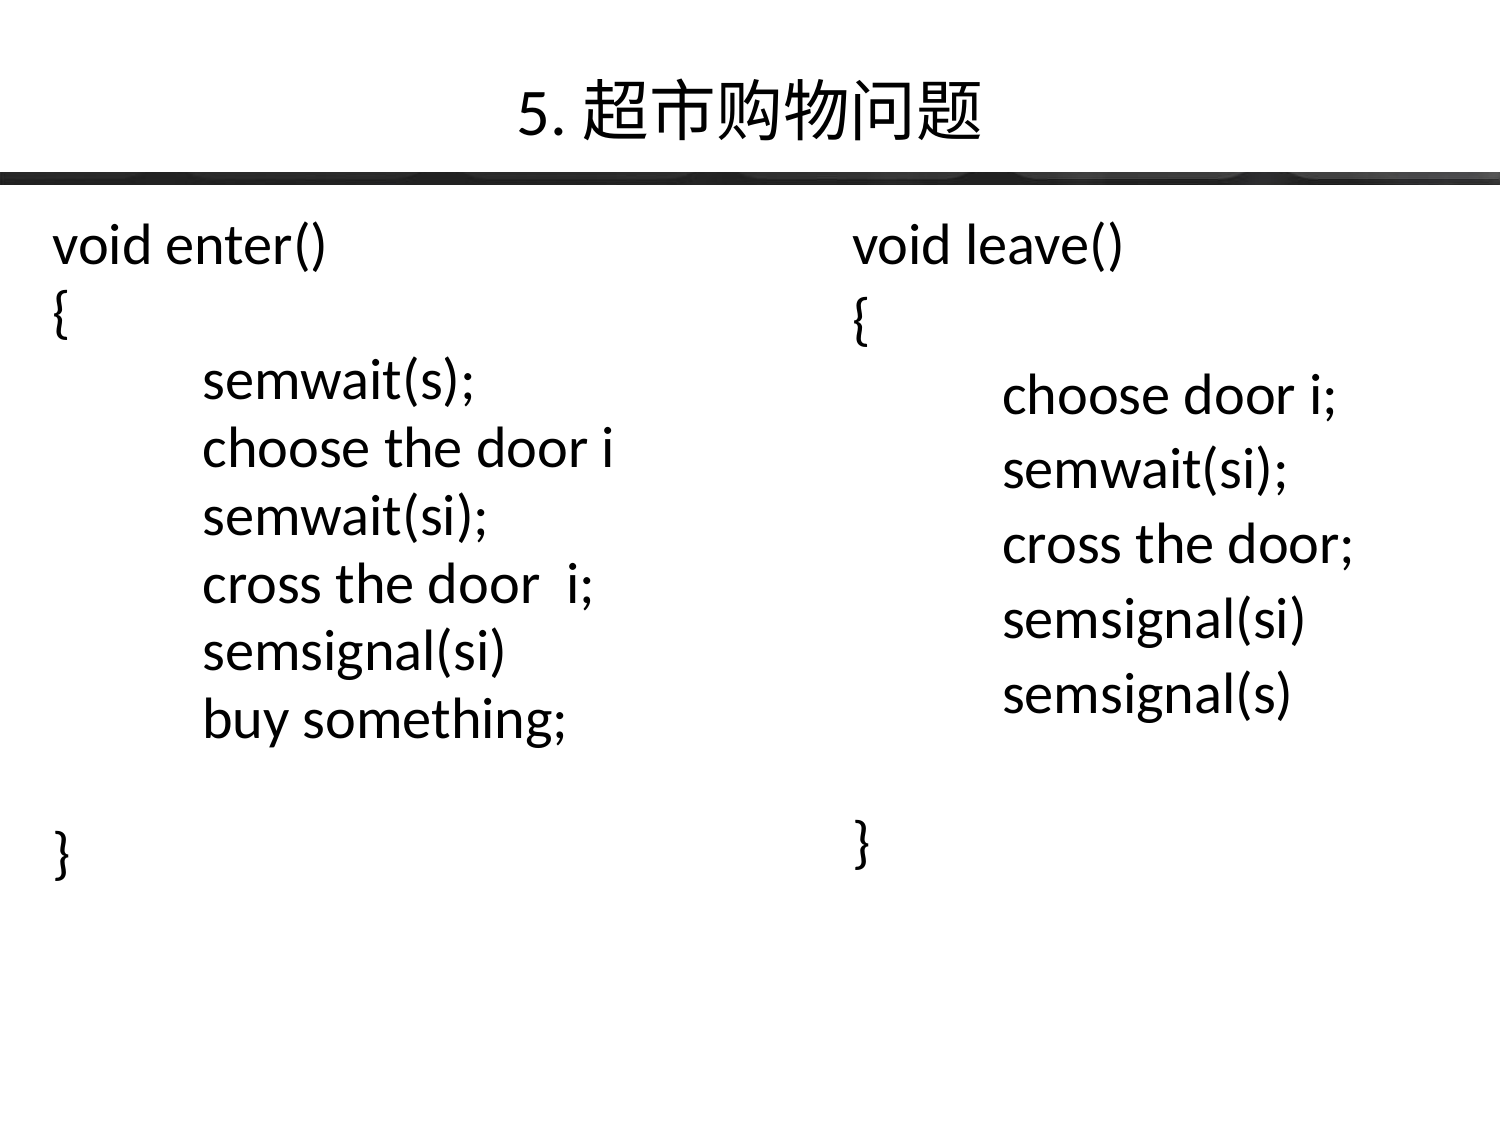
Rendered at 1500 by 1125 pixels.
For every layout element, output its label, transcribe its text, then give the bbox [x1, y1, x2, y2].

text_box void leave() { choose door i; semwait(si); cross the door; semsignal(si) semsignal(s) } [837, 212, 1422, 927]
list void enter() { semwait(s); choose the door i semwait(si); cross the door i; semsignal(si) buy something; } [37, 212, 651, 1010]
picture [0, 173, 1500, 185]
title 5.超市购物问题 [0, 44, 1500, 173]
